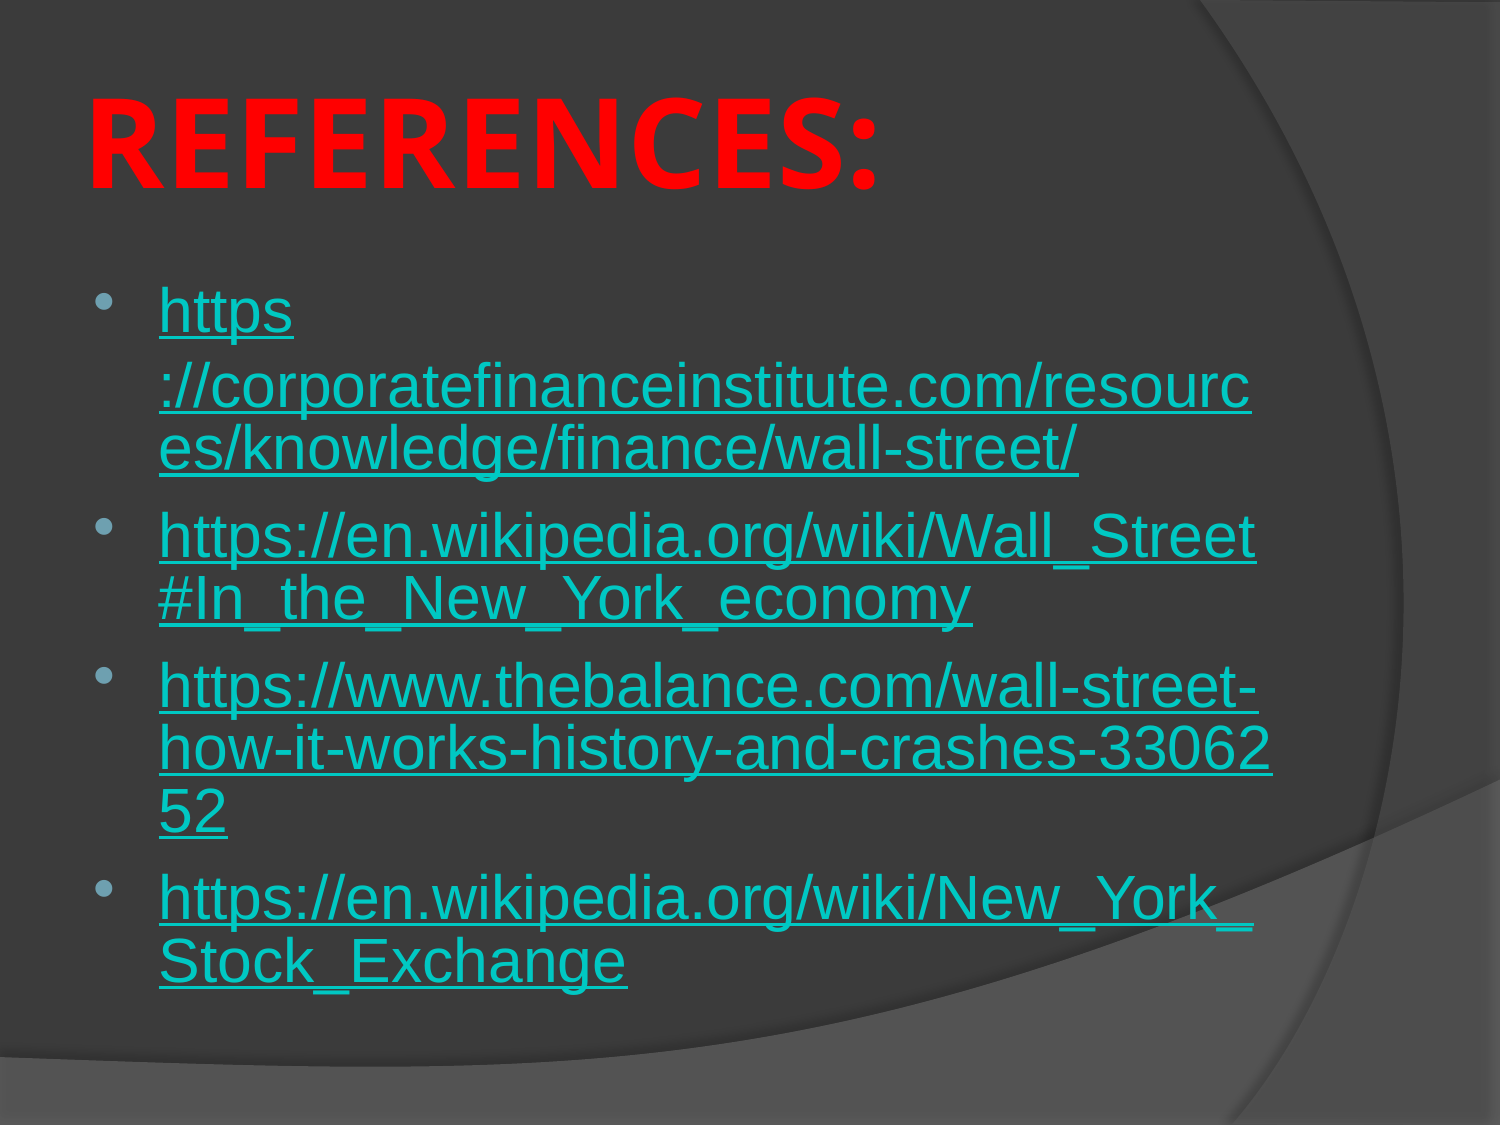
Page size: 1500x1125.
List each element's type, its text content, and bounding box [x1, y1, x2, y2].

list https://corporatefinanceinstitute.com/resources/knowledge/finance/wall-street/ https://en.wikipedia.org/wiki/Wall_Street#In_the_New_York_economy https://www.thebalance.com/wall-street-how-it-works-history-and-crashes-3306252 https://en.wikipedia.org/wiki/New_York_Stock_Exchange [75, 262, 1300, 1005]
title REFERENCES: [75, 45, 1300, 233]
